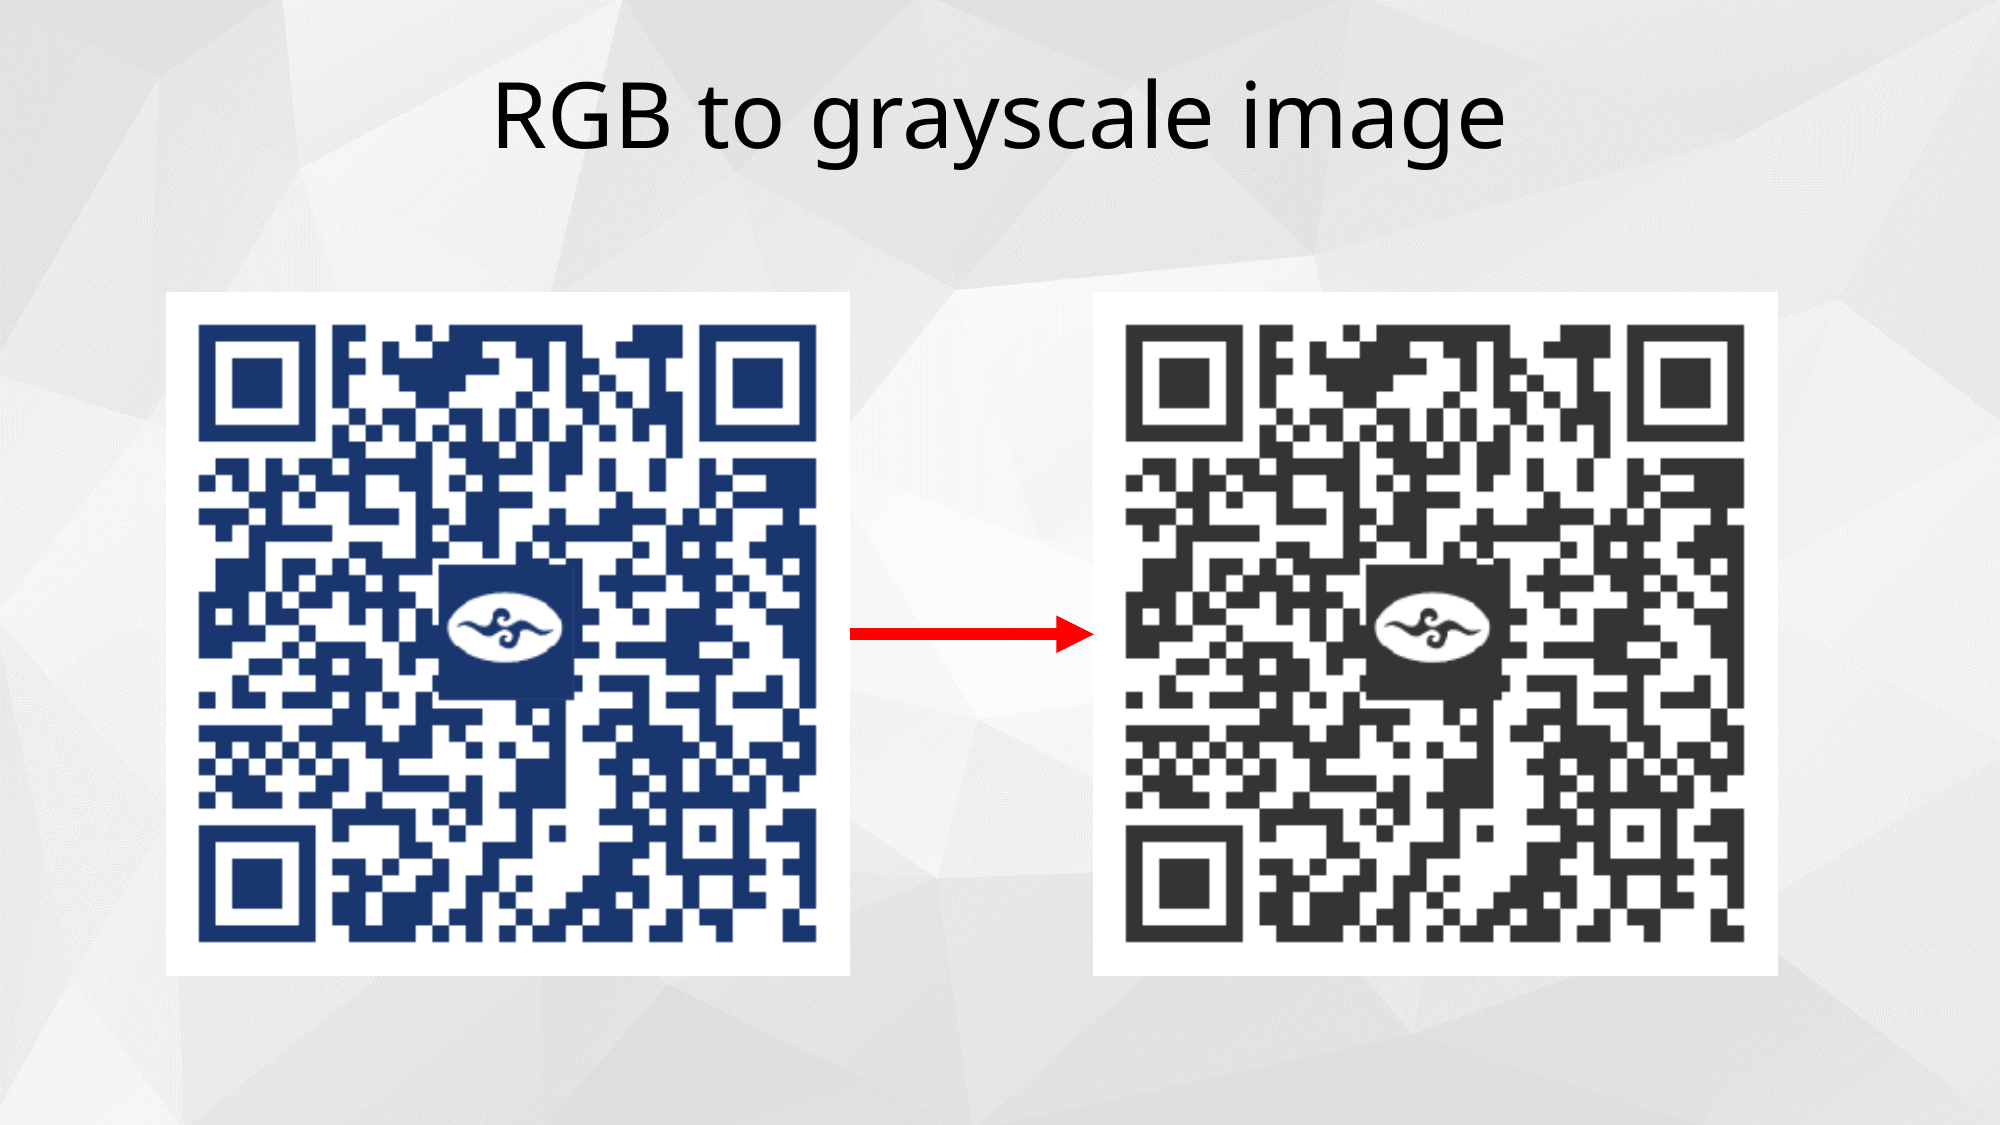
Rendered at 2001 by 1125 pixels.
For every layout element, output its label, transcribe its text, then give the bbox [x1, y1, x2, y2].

picture [0, 253, 2000, 1125]
title RGB to grayscale image [0, 0, 2000, 253]
